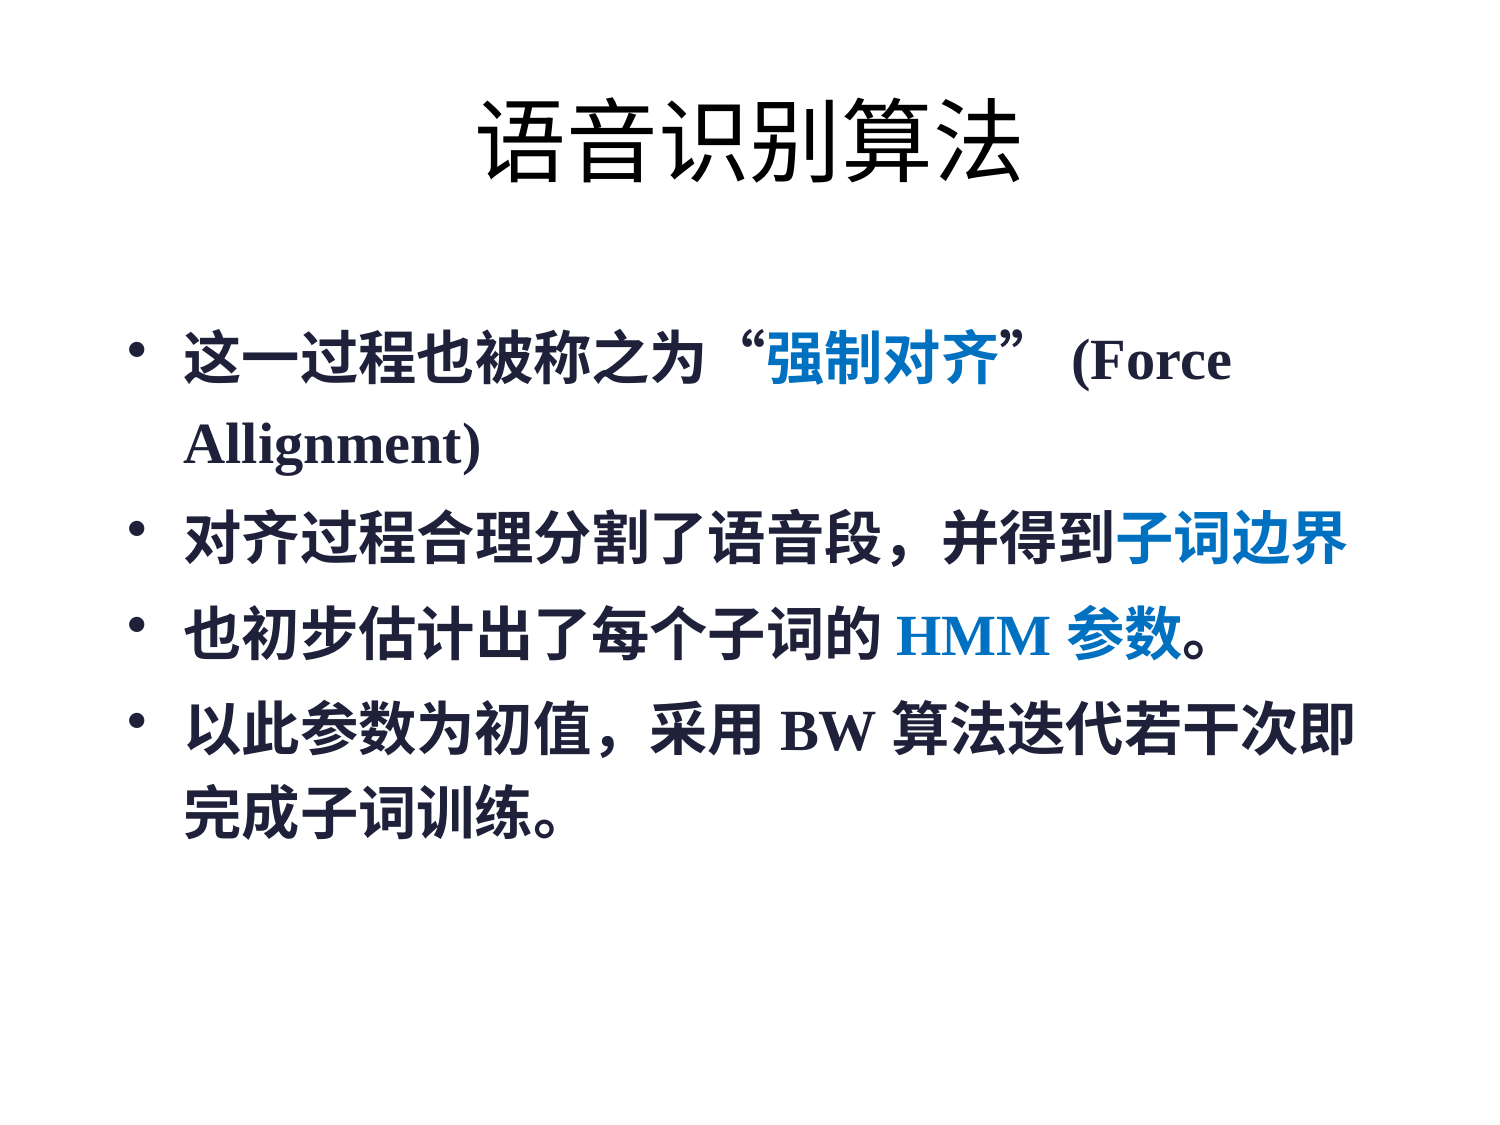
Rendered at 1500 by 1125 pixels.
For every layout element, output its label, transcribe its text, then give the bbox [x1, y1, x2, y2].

title 语音识别算法 [75, 45, 1425, 233]
list 这一过程也被称之为“强制对齐”(Force Allignment) 对齐过程合理分割了语音段，并得到子词边界 也初步估计出了每个子词的HMM参数。 以此参数为初值，采用BW算法迭代若干次即完成子词训练。 [112, 299, 1388, 975]
